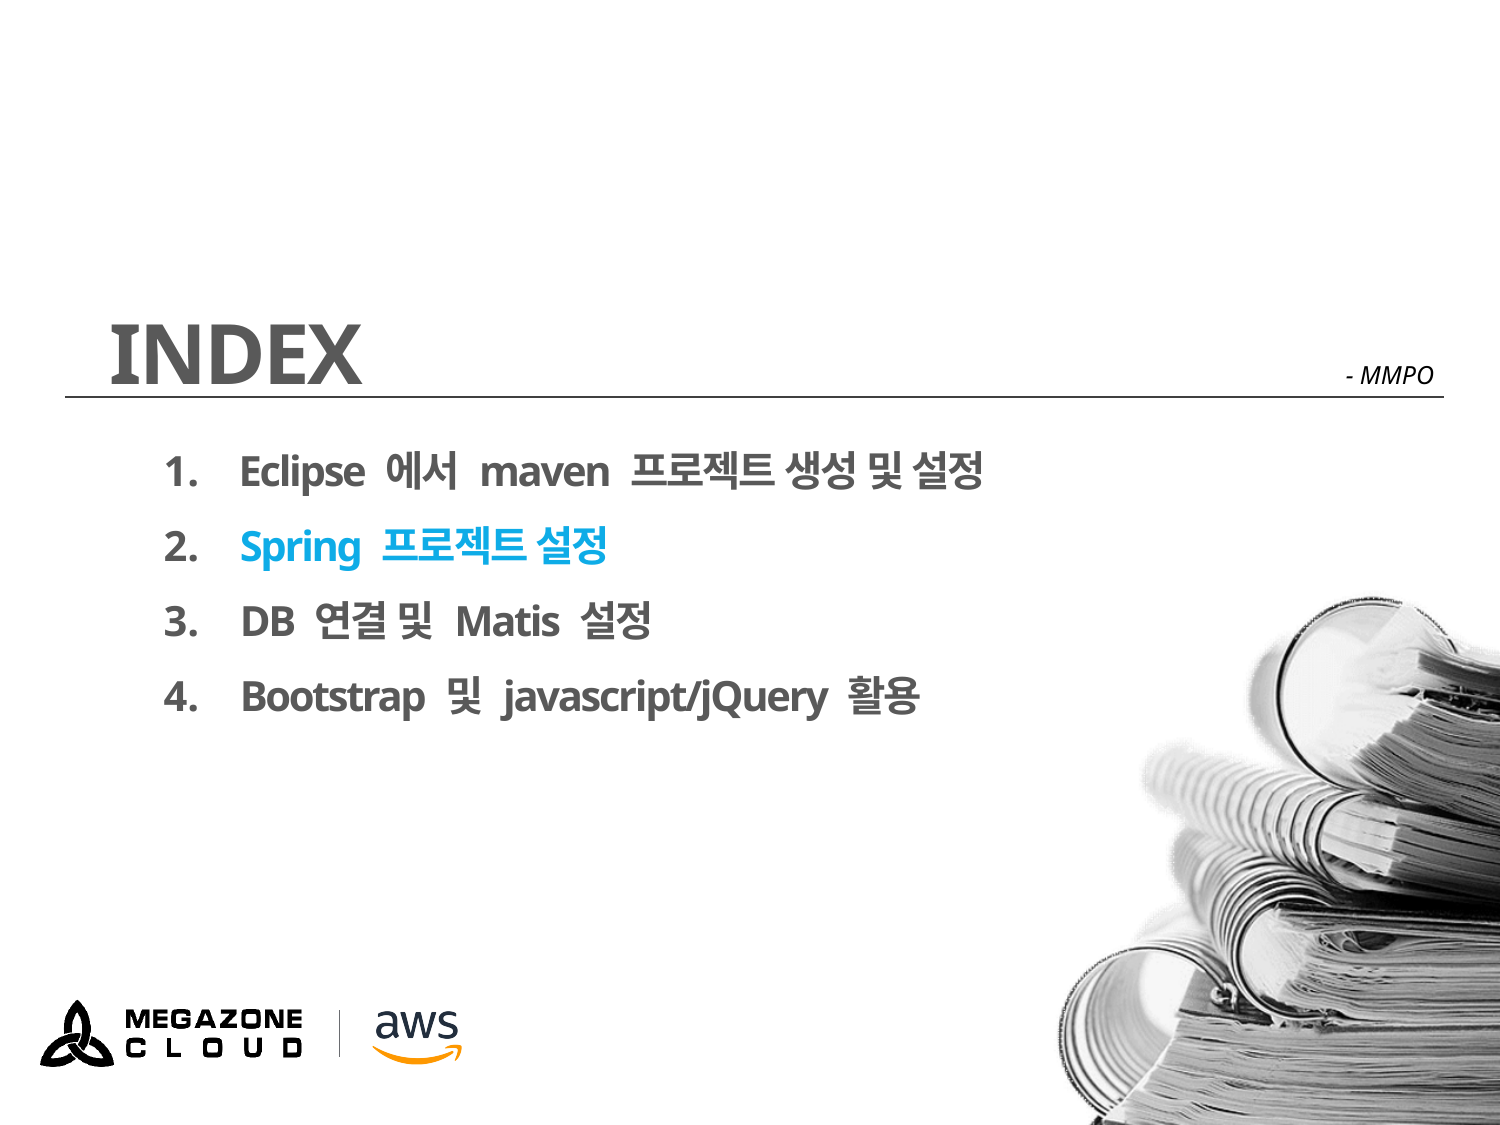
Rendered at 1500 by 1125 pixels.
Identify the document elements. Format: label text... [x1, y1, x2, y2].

text_box Eclipse 에서 maven 프로젝트 생성 및 설정 Spring 프로젝트 설정 DB 연결 및 Matis 설정 Bootstrap 및 javascript/jQuery 활용 [148, 412, 1010, 764]
picture [369, 1008, 467, 1068]
picture [39, 998, 302, 1068]
